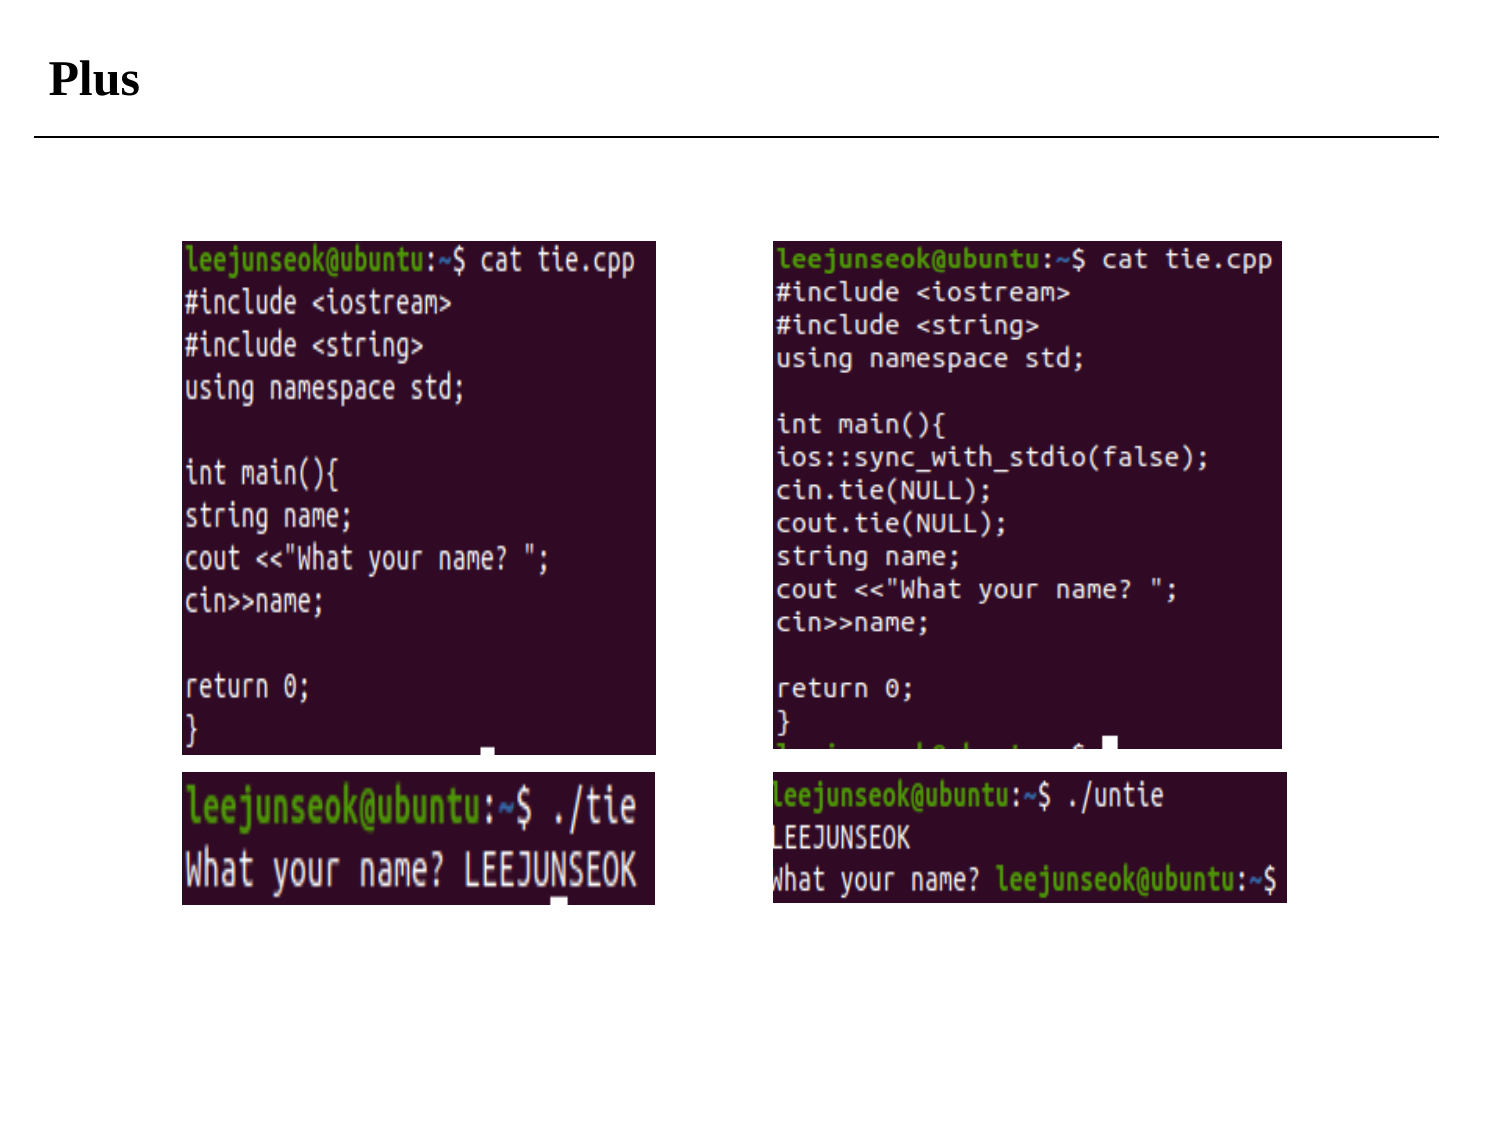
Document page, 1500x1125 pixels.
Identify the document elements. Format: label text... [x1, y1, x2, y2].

text_box Plus [33, 37, 1500, 113]
picture [773, 772, 1287, 903]
picture [181, 772, 655, 906]
picture [773, 240, 1282, 750]
picture [181, 240, 656, 755]
